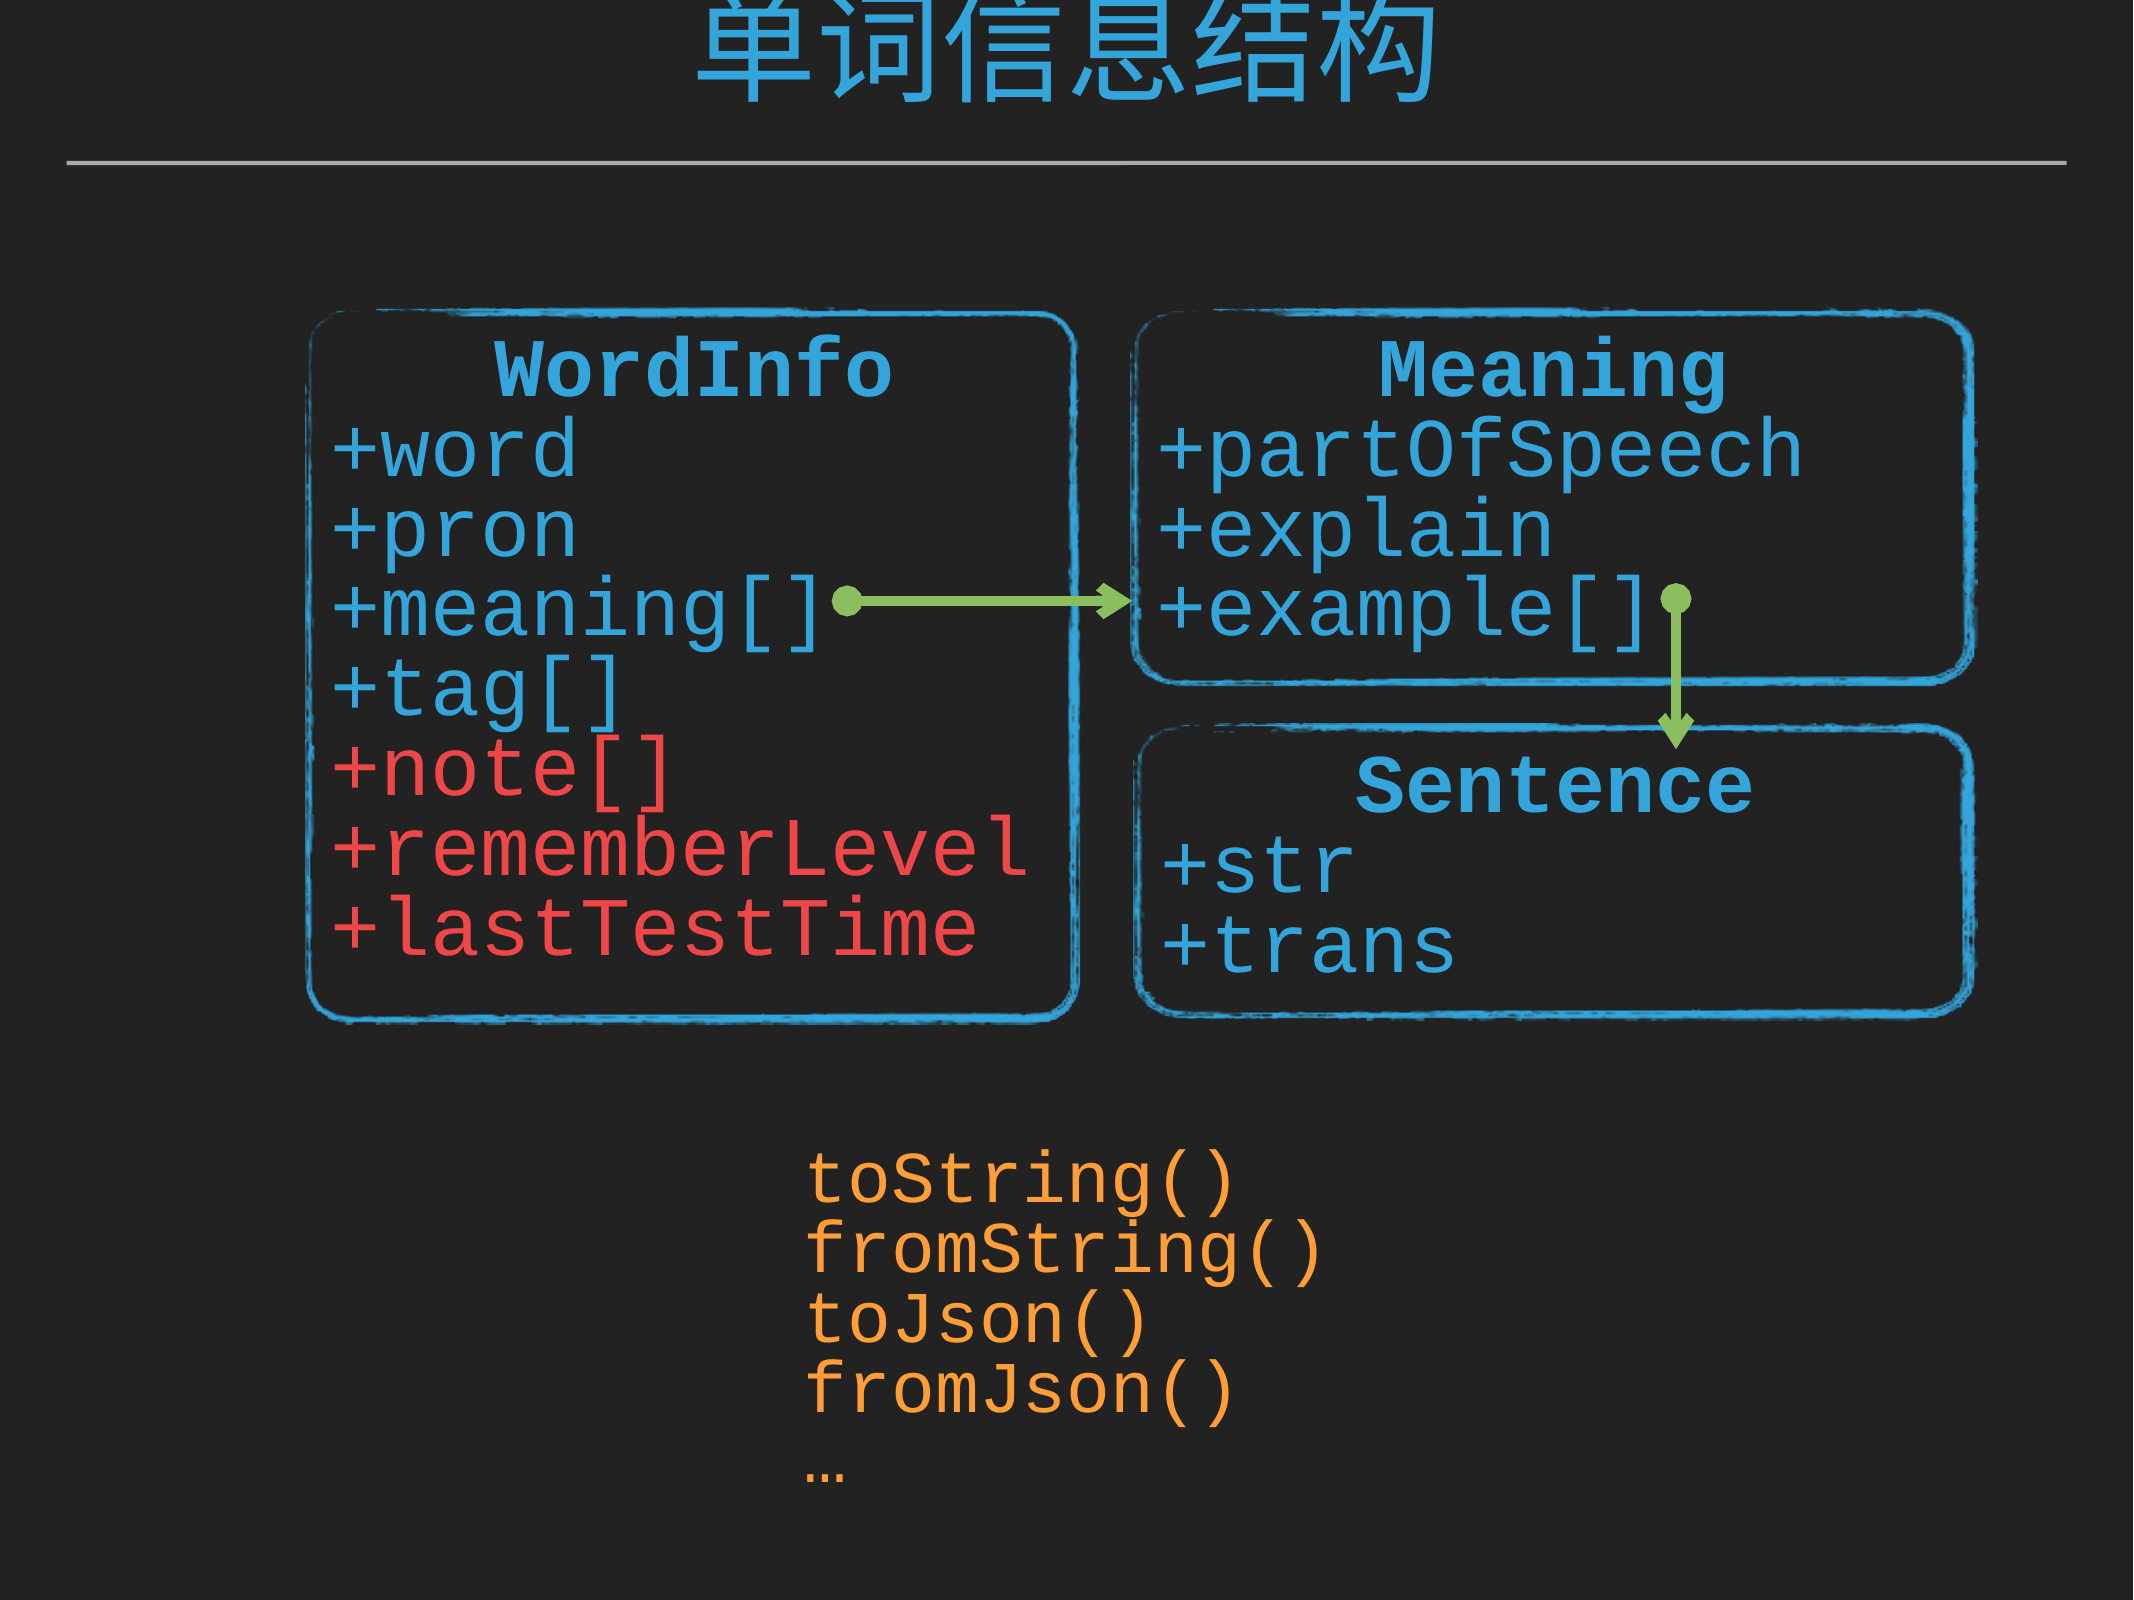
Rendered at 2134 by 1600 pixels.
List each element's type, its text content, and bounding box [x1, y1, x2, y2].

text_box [1129, 306, 1978, 689]
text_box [305, 306, 1084, 1026]
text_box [1133, 722, 1978, 1022]
text_box toString() fromString() toJson() fromJson() … [795, 1138, 1338, 1505]
title 单词信息结构 [66, 0, 2068, 195]
